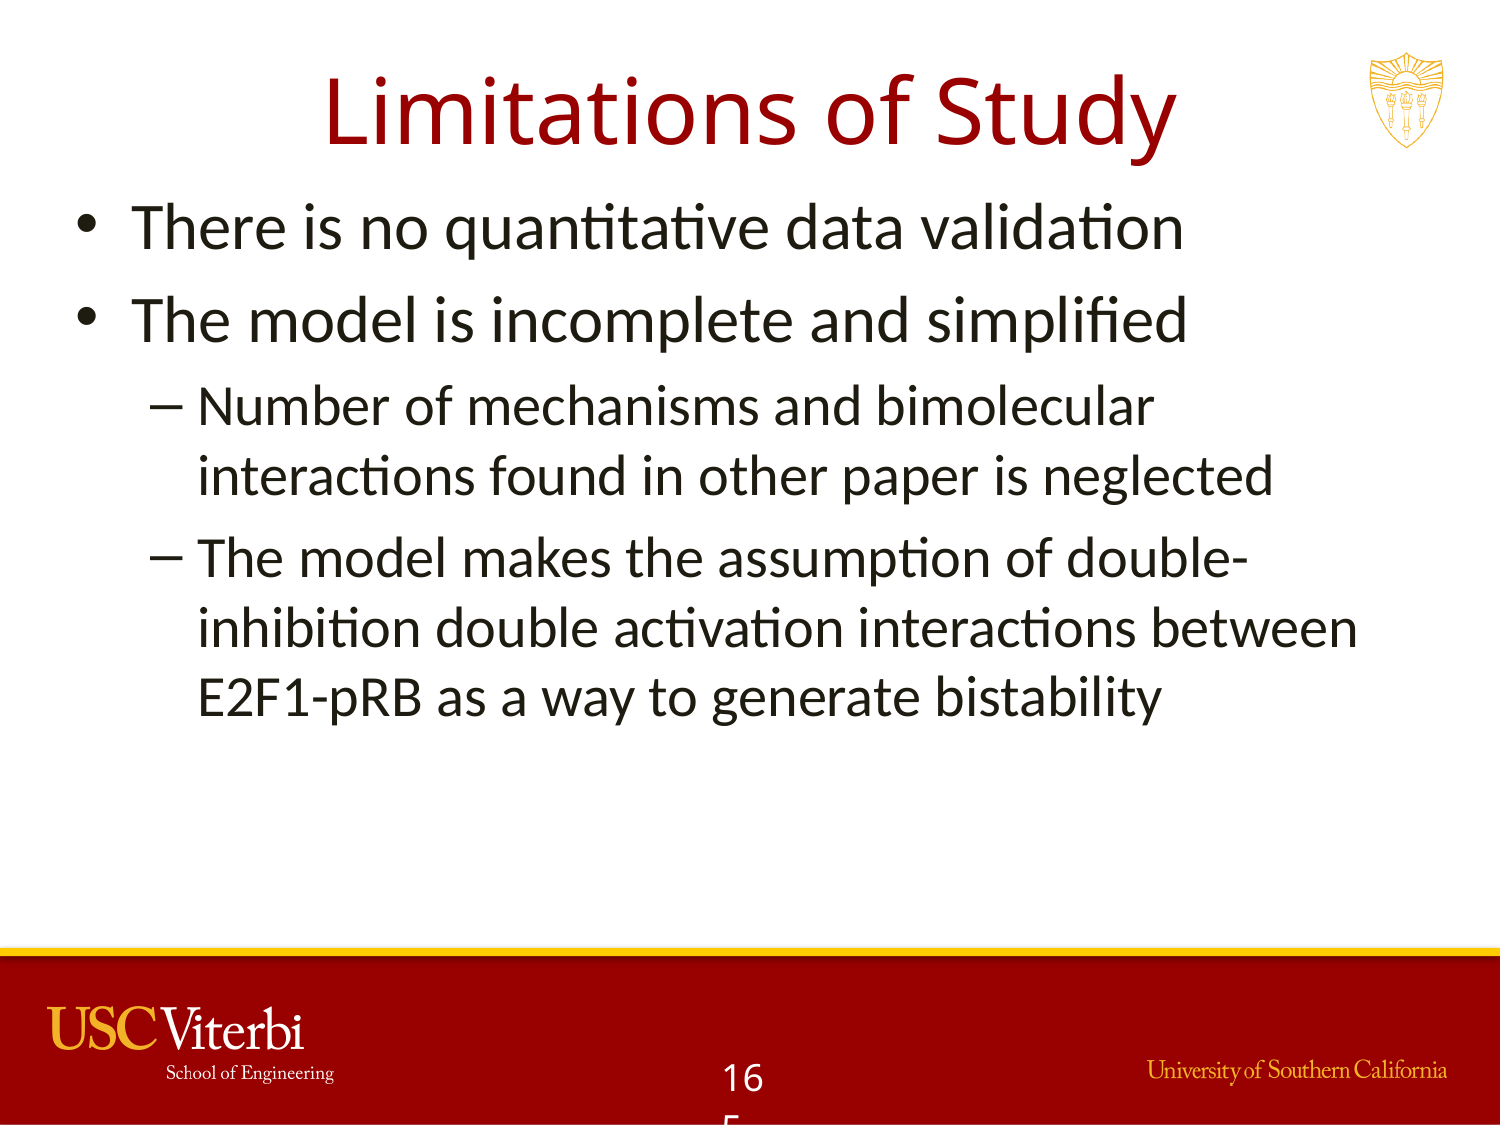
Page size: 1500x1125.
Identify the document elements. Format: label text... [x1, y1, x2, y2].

text_box 15 [706, 1046, 788, 1125]
picture [1345, 39, 1468, 162]
title Limitations of Study [75, 45, 1425, 174]
text_box There is no quantitative data validation The model is incomplete and simplified Number of mechanisms and bimolecular interactions found in other paper is neglected The model makes the assumption of double-inhibition double activation interactions between E2F1-pRB as a way to generate bistability [60, 174, 1448, 950]
slide_number 16 [1074, 1024, 1425, 1103]
picture [1425, 1059, 1447, 1086]
picture [47, 1006, 334, 1084]
